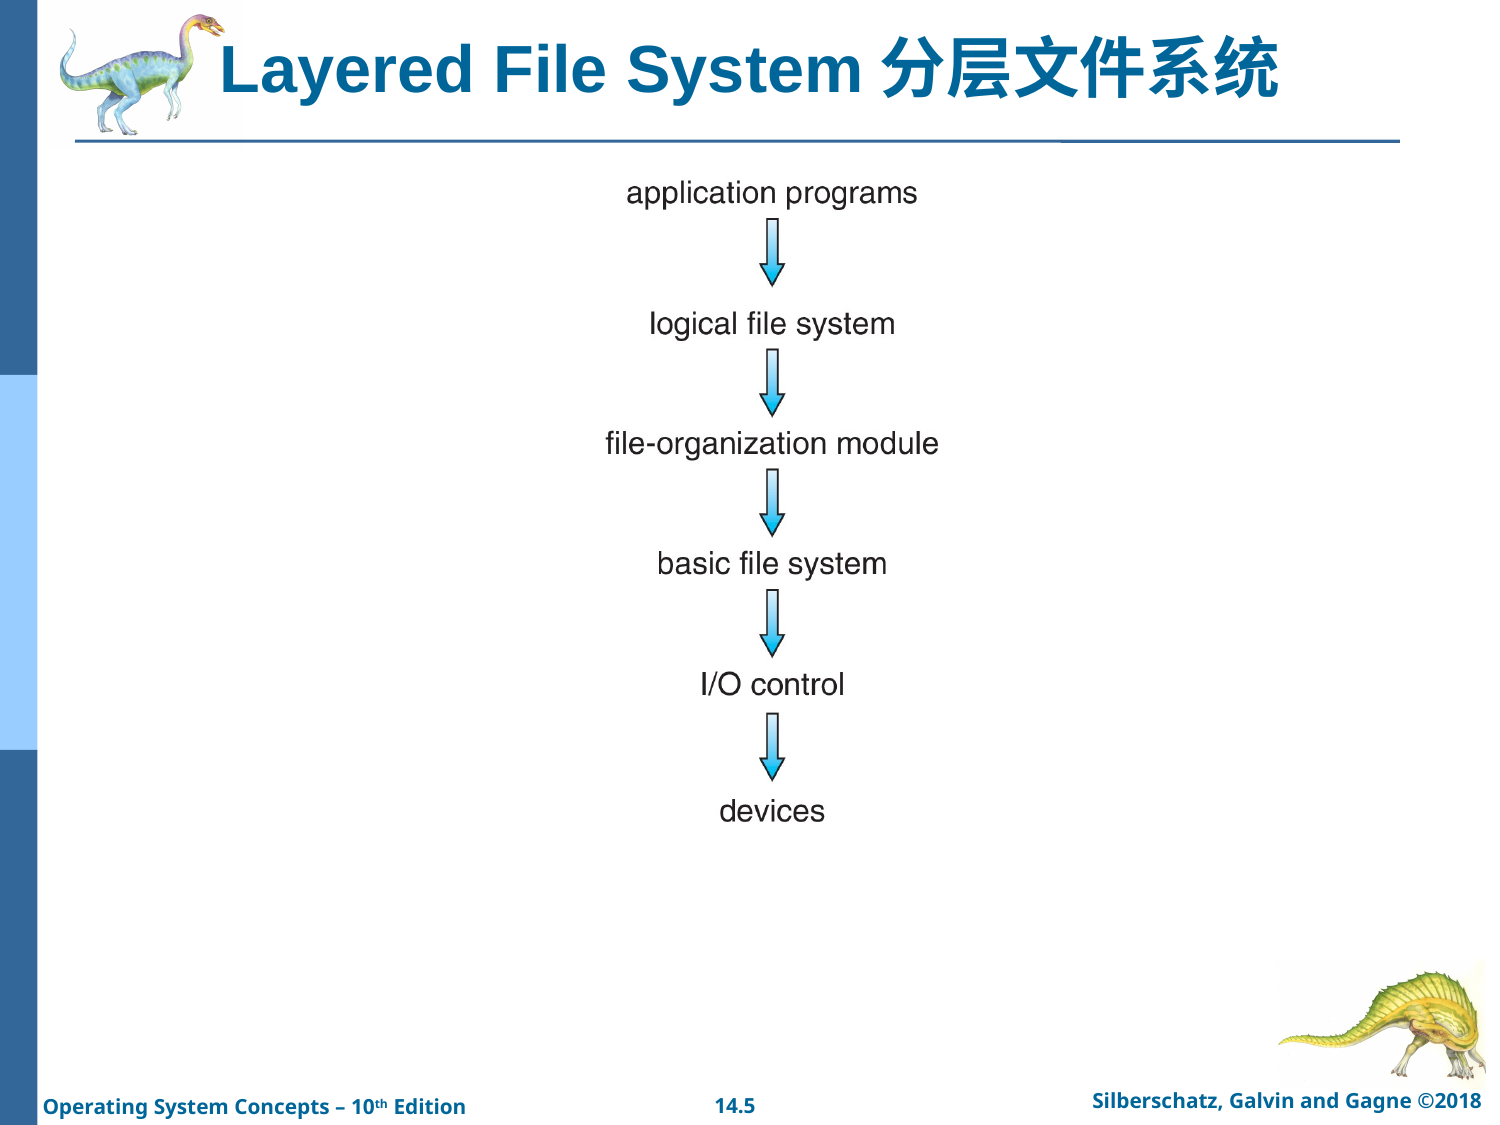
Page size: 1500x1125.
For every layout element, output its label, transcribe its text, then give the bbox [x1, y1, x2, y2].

picture [605, 177, 940, 829]
picture [1275, 959, 1486, 1090]
picture [46, 0, 243, 149]
title Layered File System分层文件系统 [75, 19, 1425, 114]
